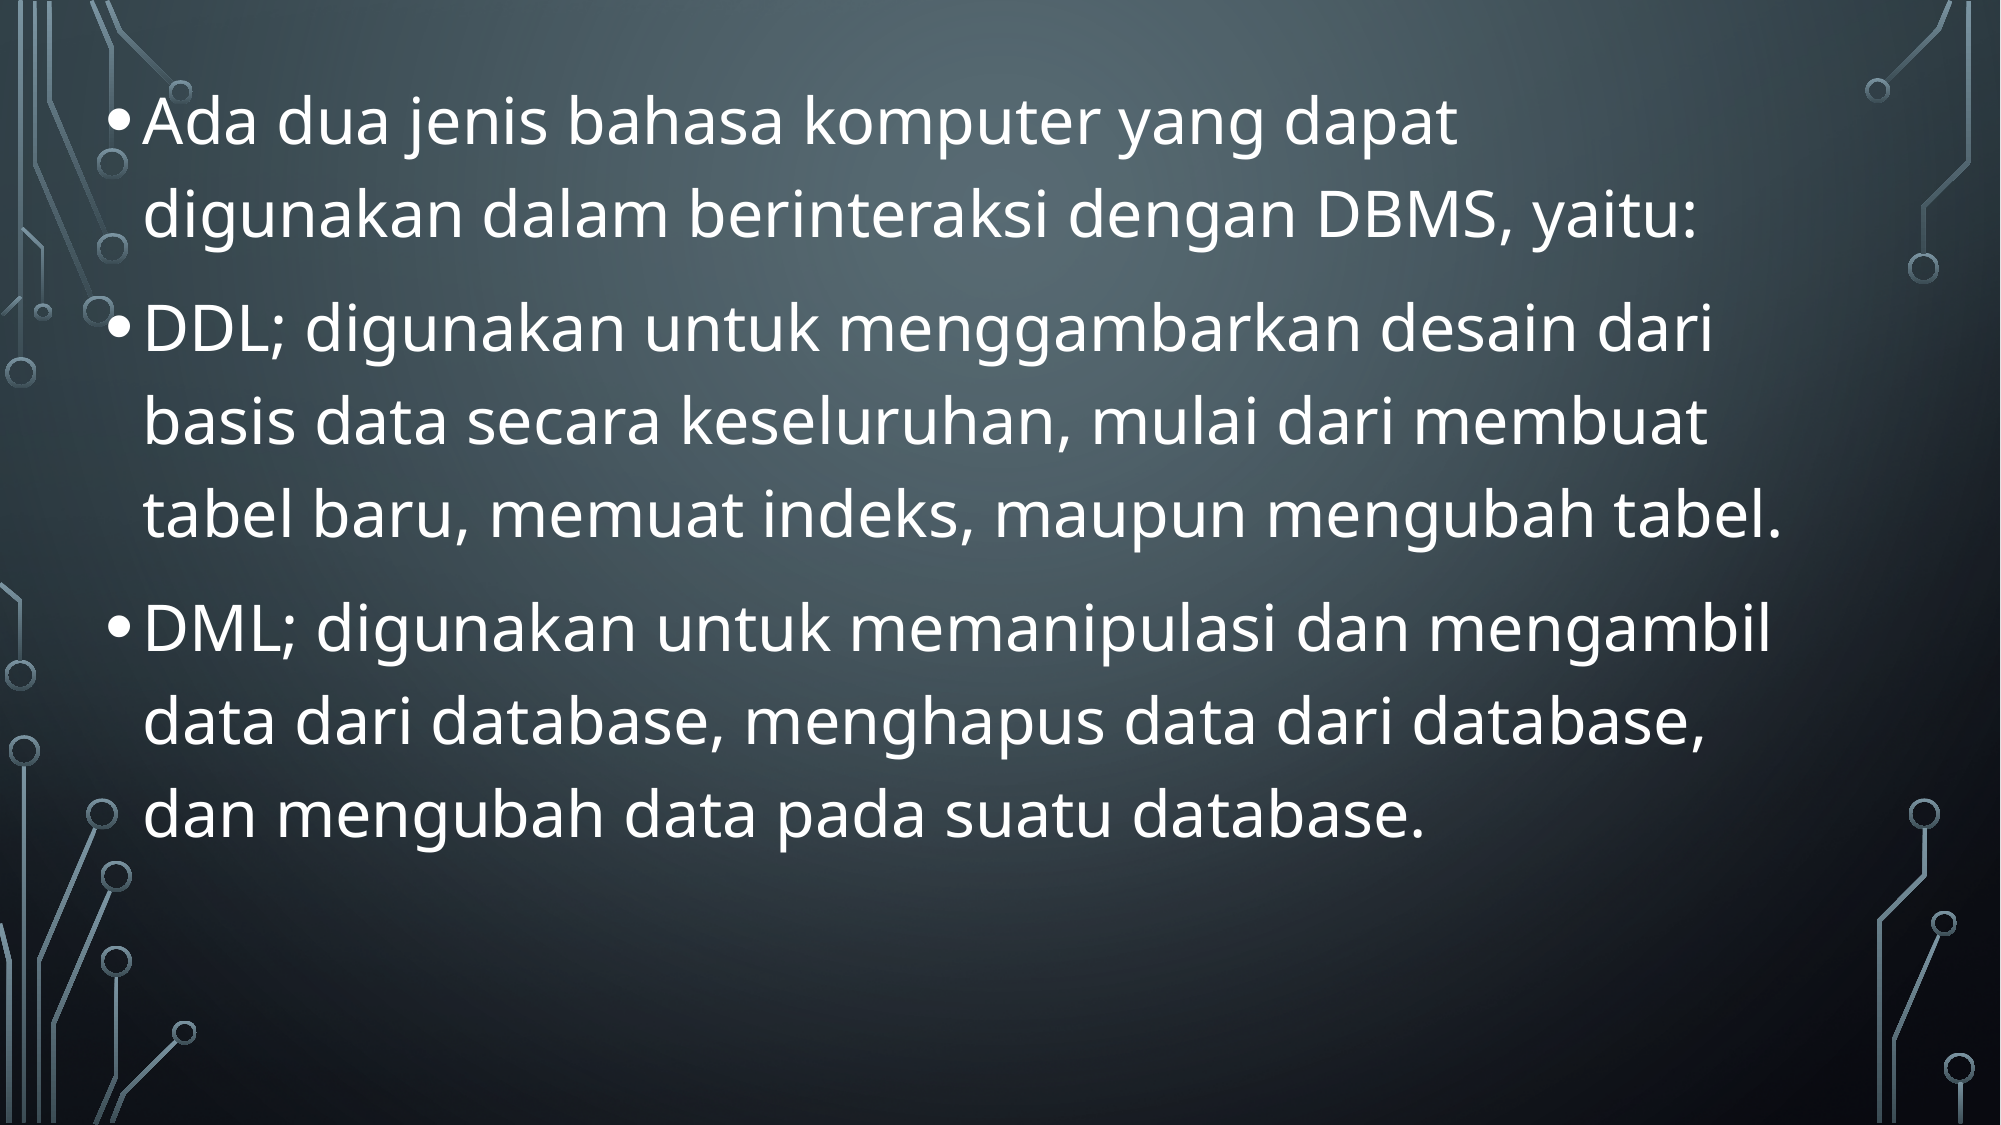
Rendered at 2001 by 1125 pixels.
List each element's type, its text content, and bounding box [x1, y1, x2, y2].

list Ada dua jenis bahasa komputer yang dapat digunakan dalam berinteraksi dengan DBMS, yaitu: DDL; digunakan untuk menggambarkan desain dari basis data secara keseluruhan, mulai dari membuat tabel baru, memuat indeks, maupun mengubah tabel. DML; digunakan untuk memanipulasi dan mengambil data dari database, menghapus data dari database, dan mengubah data pada suatu database. [90, 57, 1813, 639]
